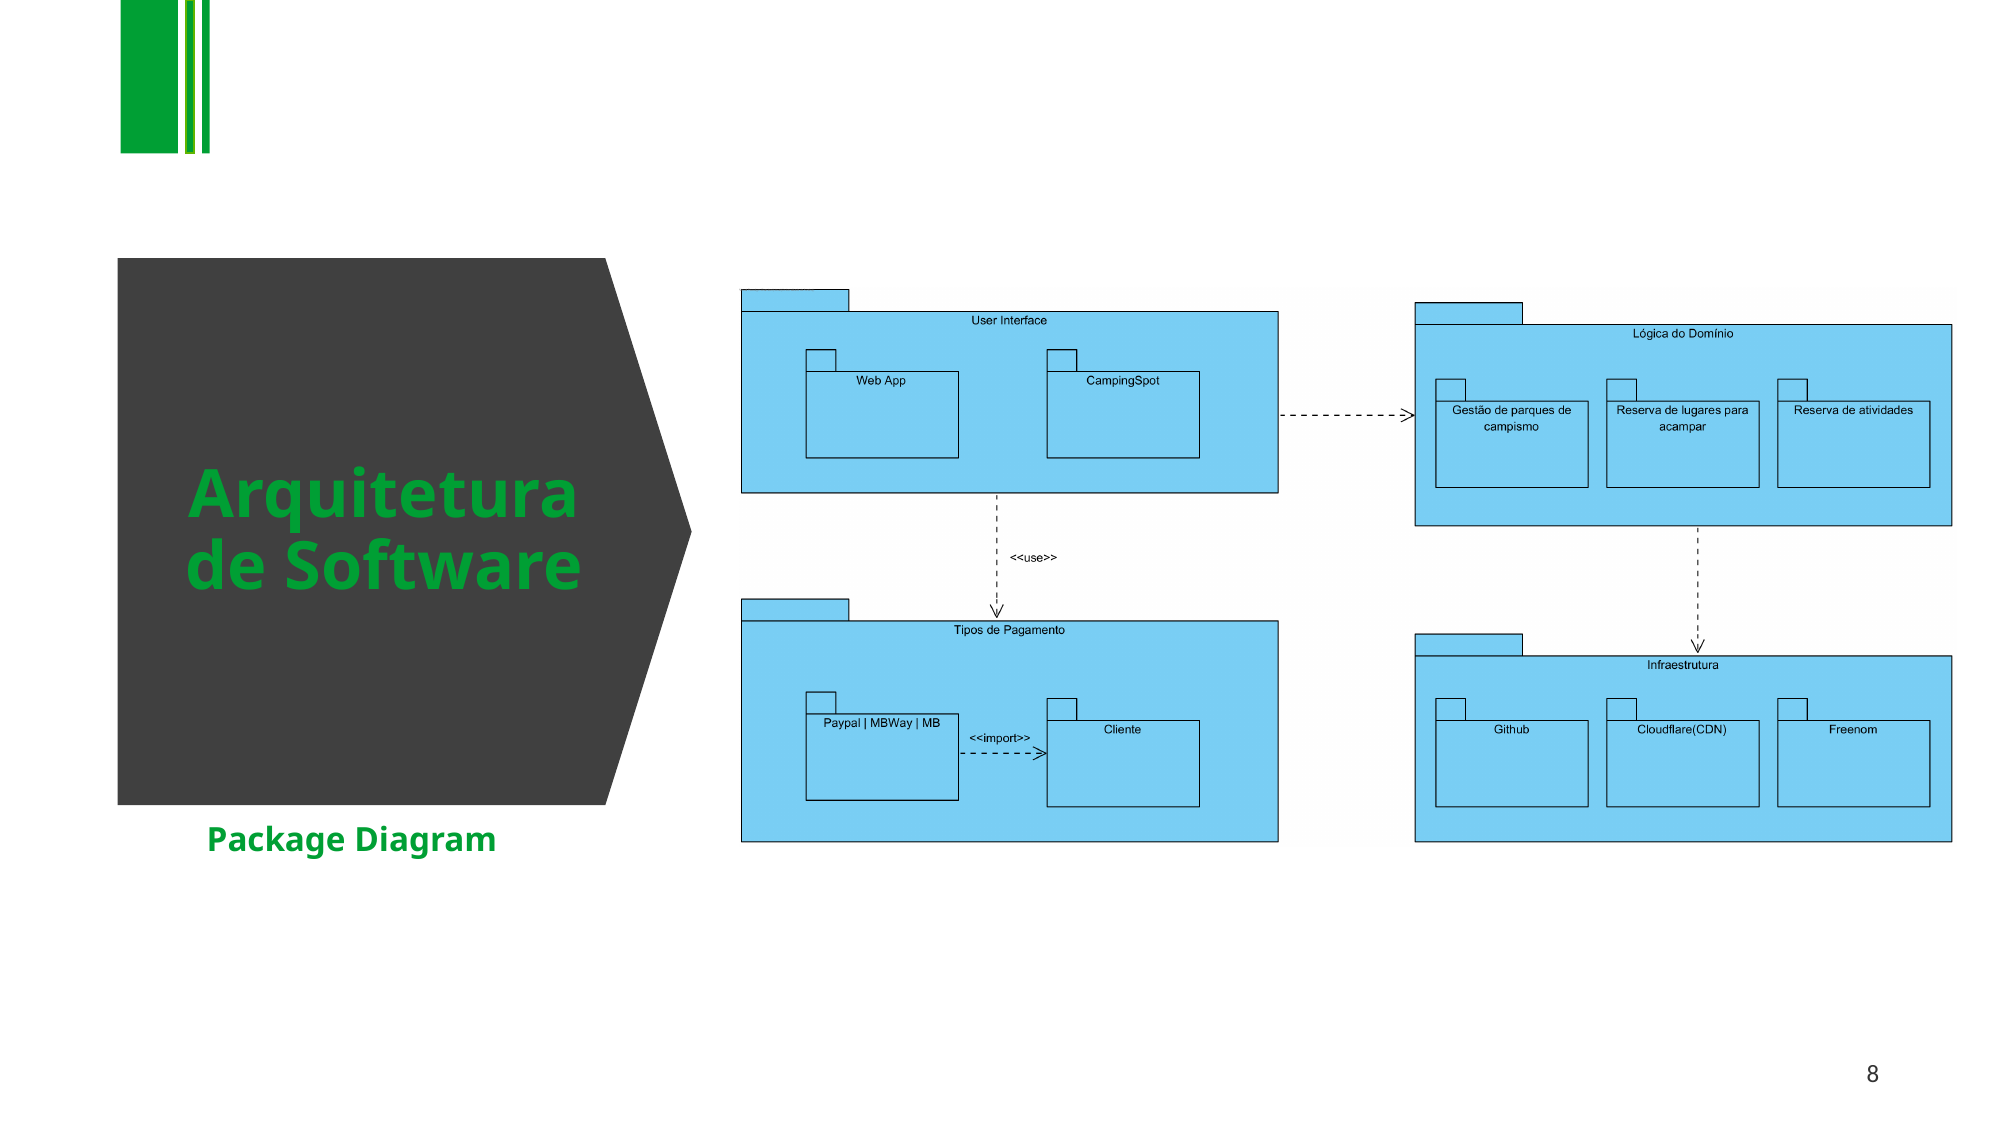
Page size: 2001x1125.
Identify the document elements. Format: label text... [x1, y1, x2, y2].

text_box [185, 0, 195, 154]
text_box [201, 0, 211, 154]
slide_number 8 [1810, 1042, 1895, 1103]
text_box Package Diagram [191, 811, 513, 866]
text_box [116, 257, 693, 807]
picture [739, 287, 1957, 847]
text_box [120, 0, 179, 154]
text_box Arquitetura de Software [168, 322, 601, 741]
